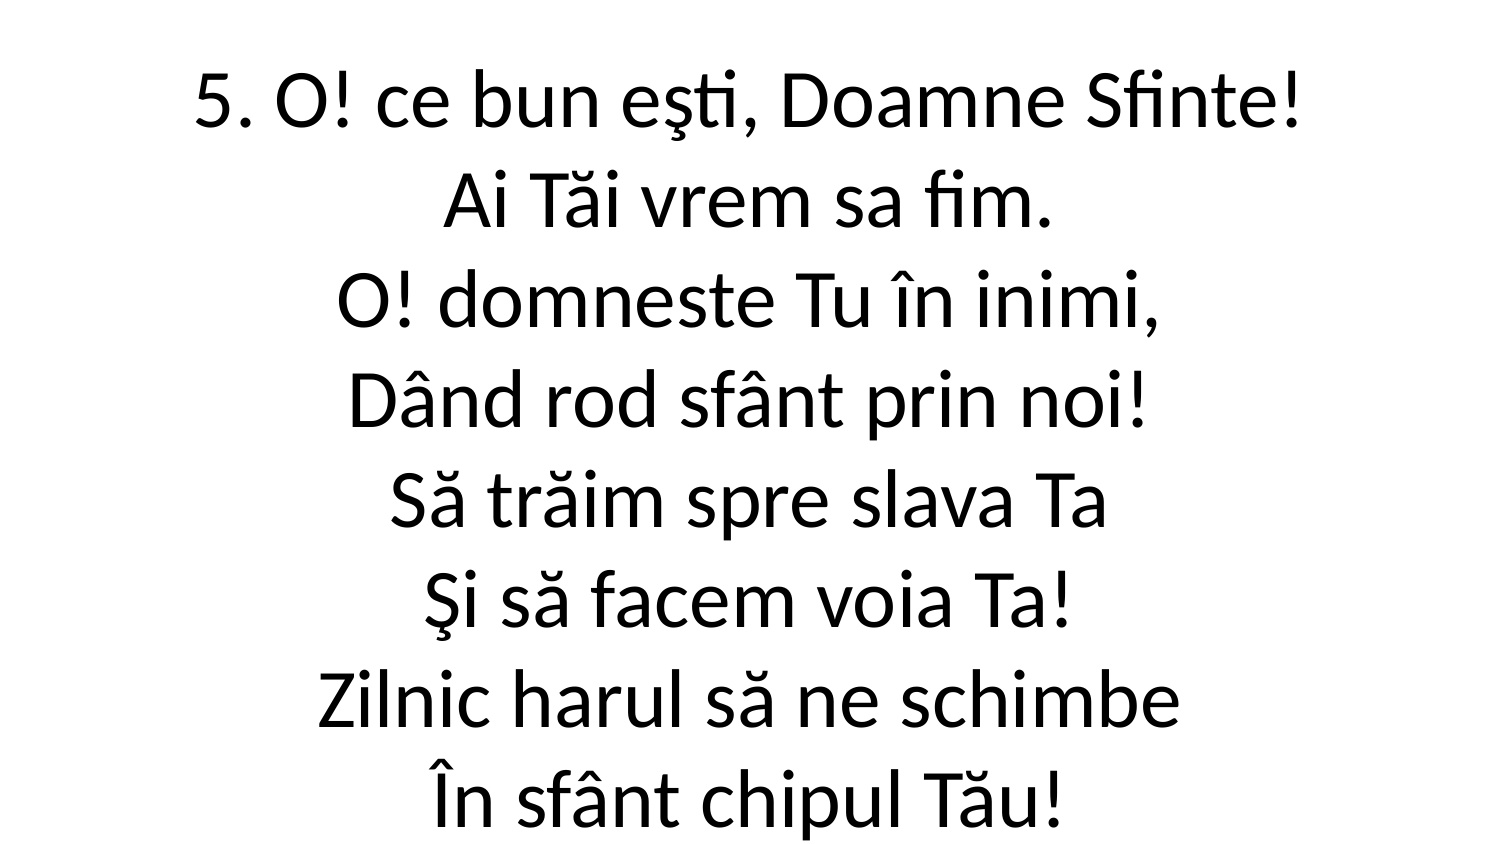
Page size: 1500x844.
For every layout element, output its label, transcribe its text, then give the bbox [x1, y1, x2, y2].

text_box 5. O! ce bun eşti, Doamne Sfinte! Ai Tăi vrem sa fim. O! domneste Tu în inimi, Dând rod sfânt prin noi! Să trăim spre slava Ta Şi să facem voia Ta! Zilnic harul să ne schimbe În sfânt chipul Tău! [178, 0, 1322, 844]
